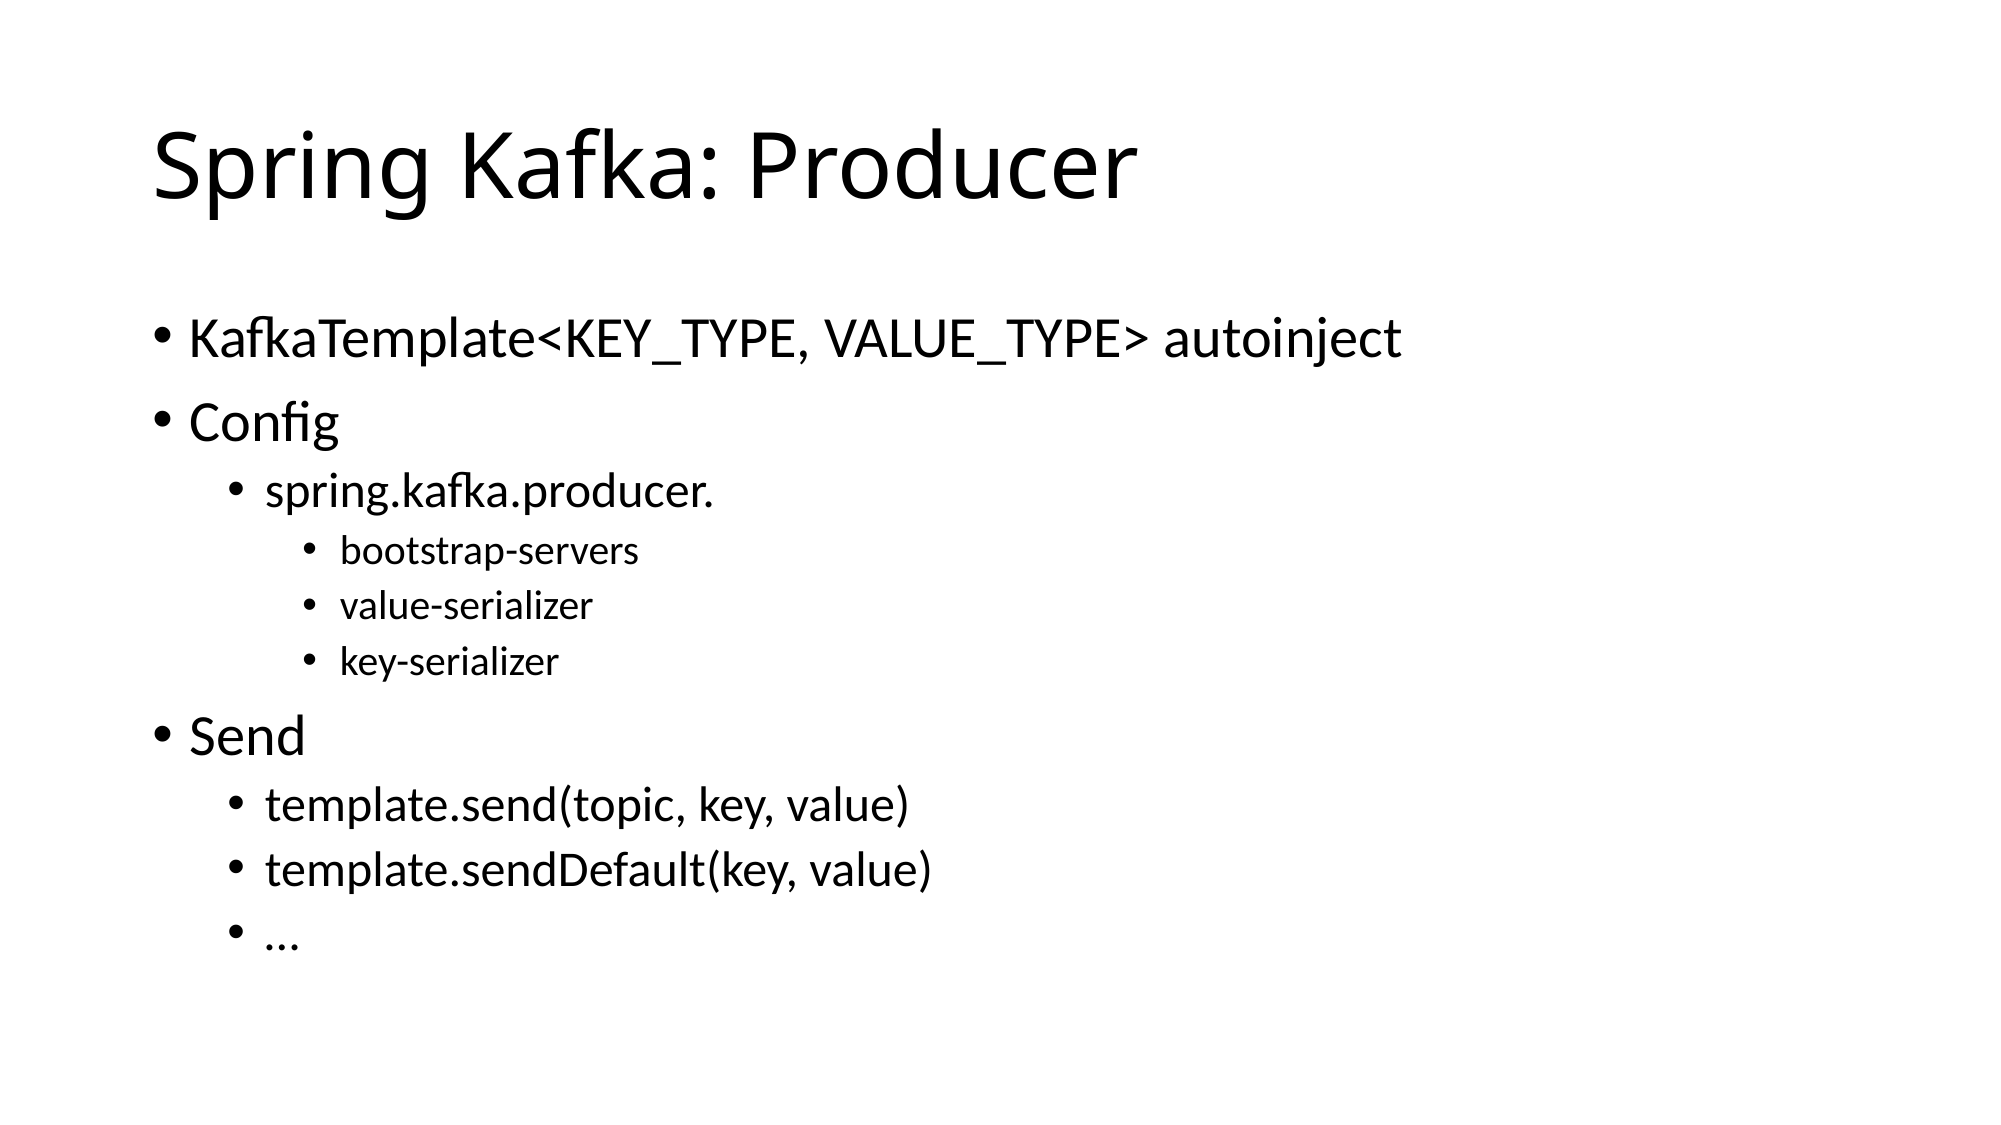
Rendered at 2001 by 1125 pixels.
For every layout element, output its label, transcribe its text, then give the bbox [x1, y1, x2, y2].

list KafkaTemplate<KEY_TYPE, VALUE_TYPE> autoinject Config spring.kafka.producer. bootstrap-servers value-serializer key-serializer Send template.send(topic, key, value) template.sendDefault(key, value) … [137, 299, 1863, 1014]
title Spring Kafka: Producer [137, 59, 1863, 278]
